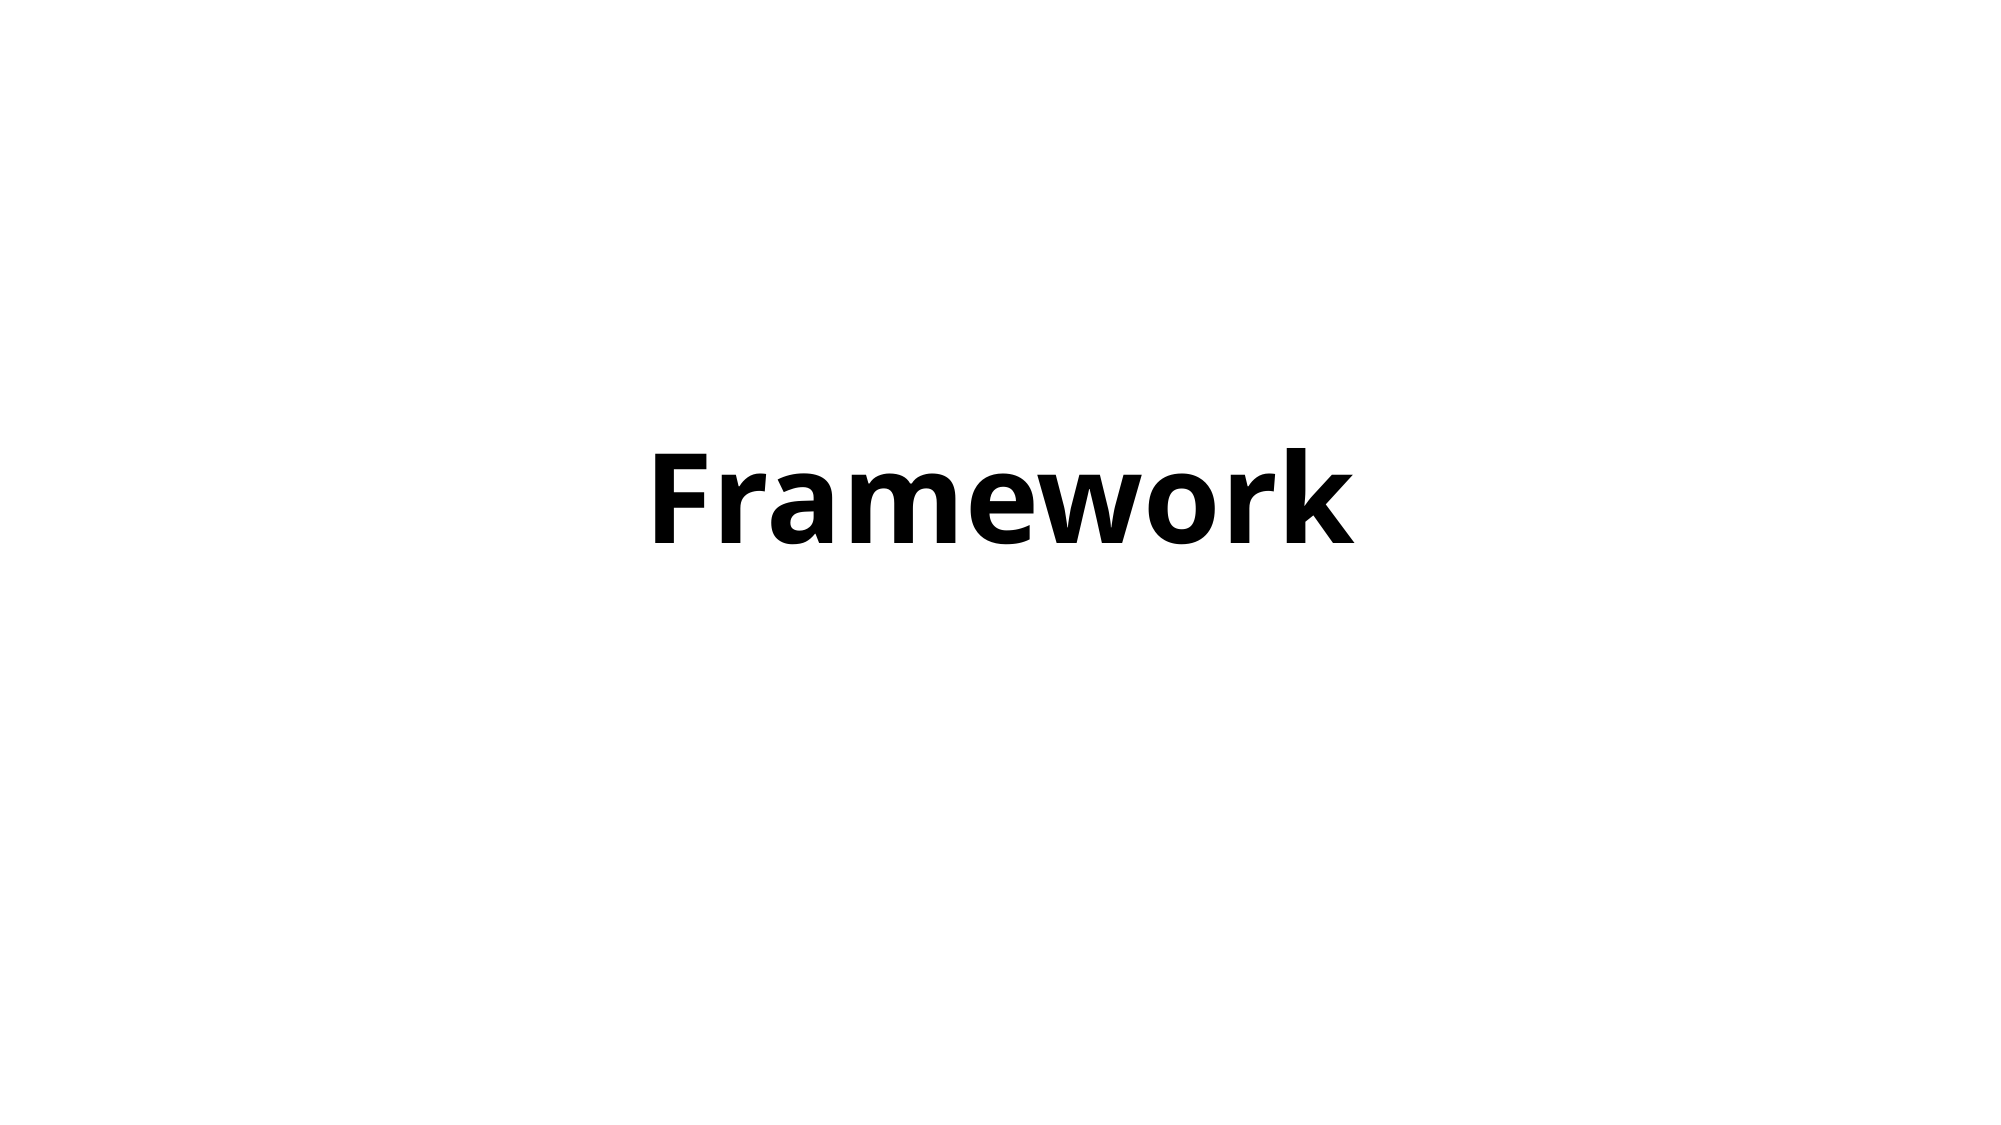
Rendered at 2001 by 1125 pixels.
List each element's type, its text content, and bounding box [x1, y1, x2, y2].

text_box Framework [249, 184, 1750, 576]
